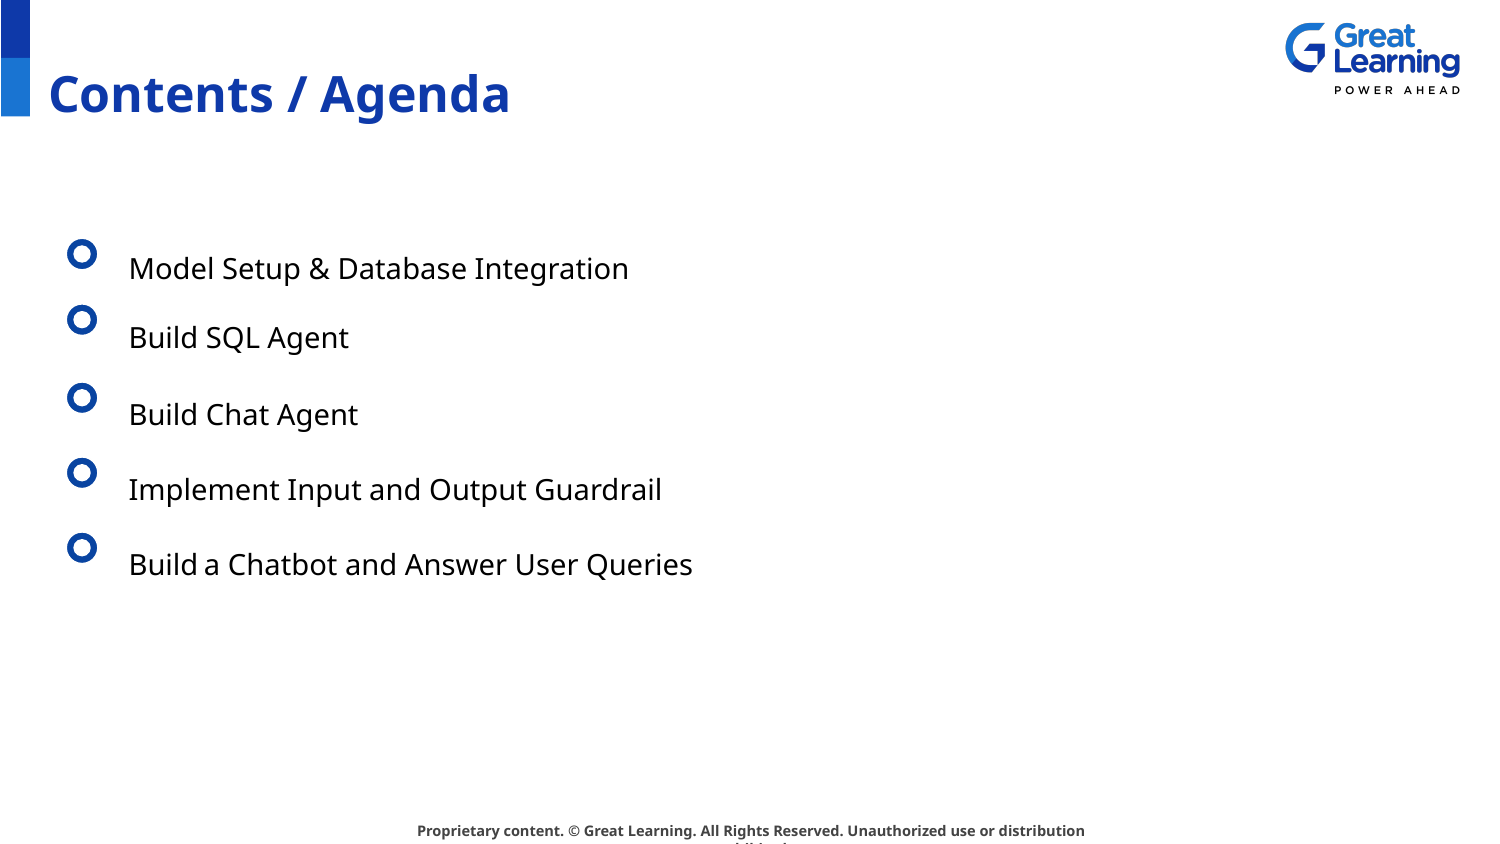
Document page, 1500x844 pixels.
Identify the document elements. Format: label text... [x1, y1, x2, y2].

text_box Build Chat Agent [113, 364, 1038, 439]
text_box [66, 381, 98, 414]
text_box [66, 303, 98, 336]
text_box [66, 531, 98, 564]
text_box [66, 238, 98, 270]
text_box [66, 456, 98, 489]
picture [1258, 11, 1487, 106]
text_box Implement Input and Output Guardrail [113, 439, 1038, 514]
title Contents / Agenda [33, 47, 1431, 142]
text_box Model Setup & Database Integration [113, 217, 1038, 286]
text_box Build a Chatbot and Answer User Queries [113, 514, 1038, 597]
text_box Build SQL Agent [113, 286, 1038, 364]
